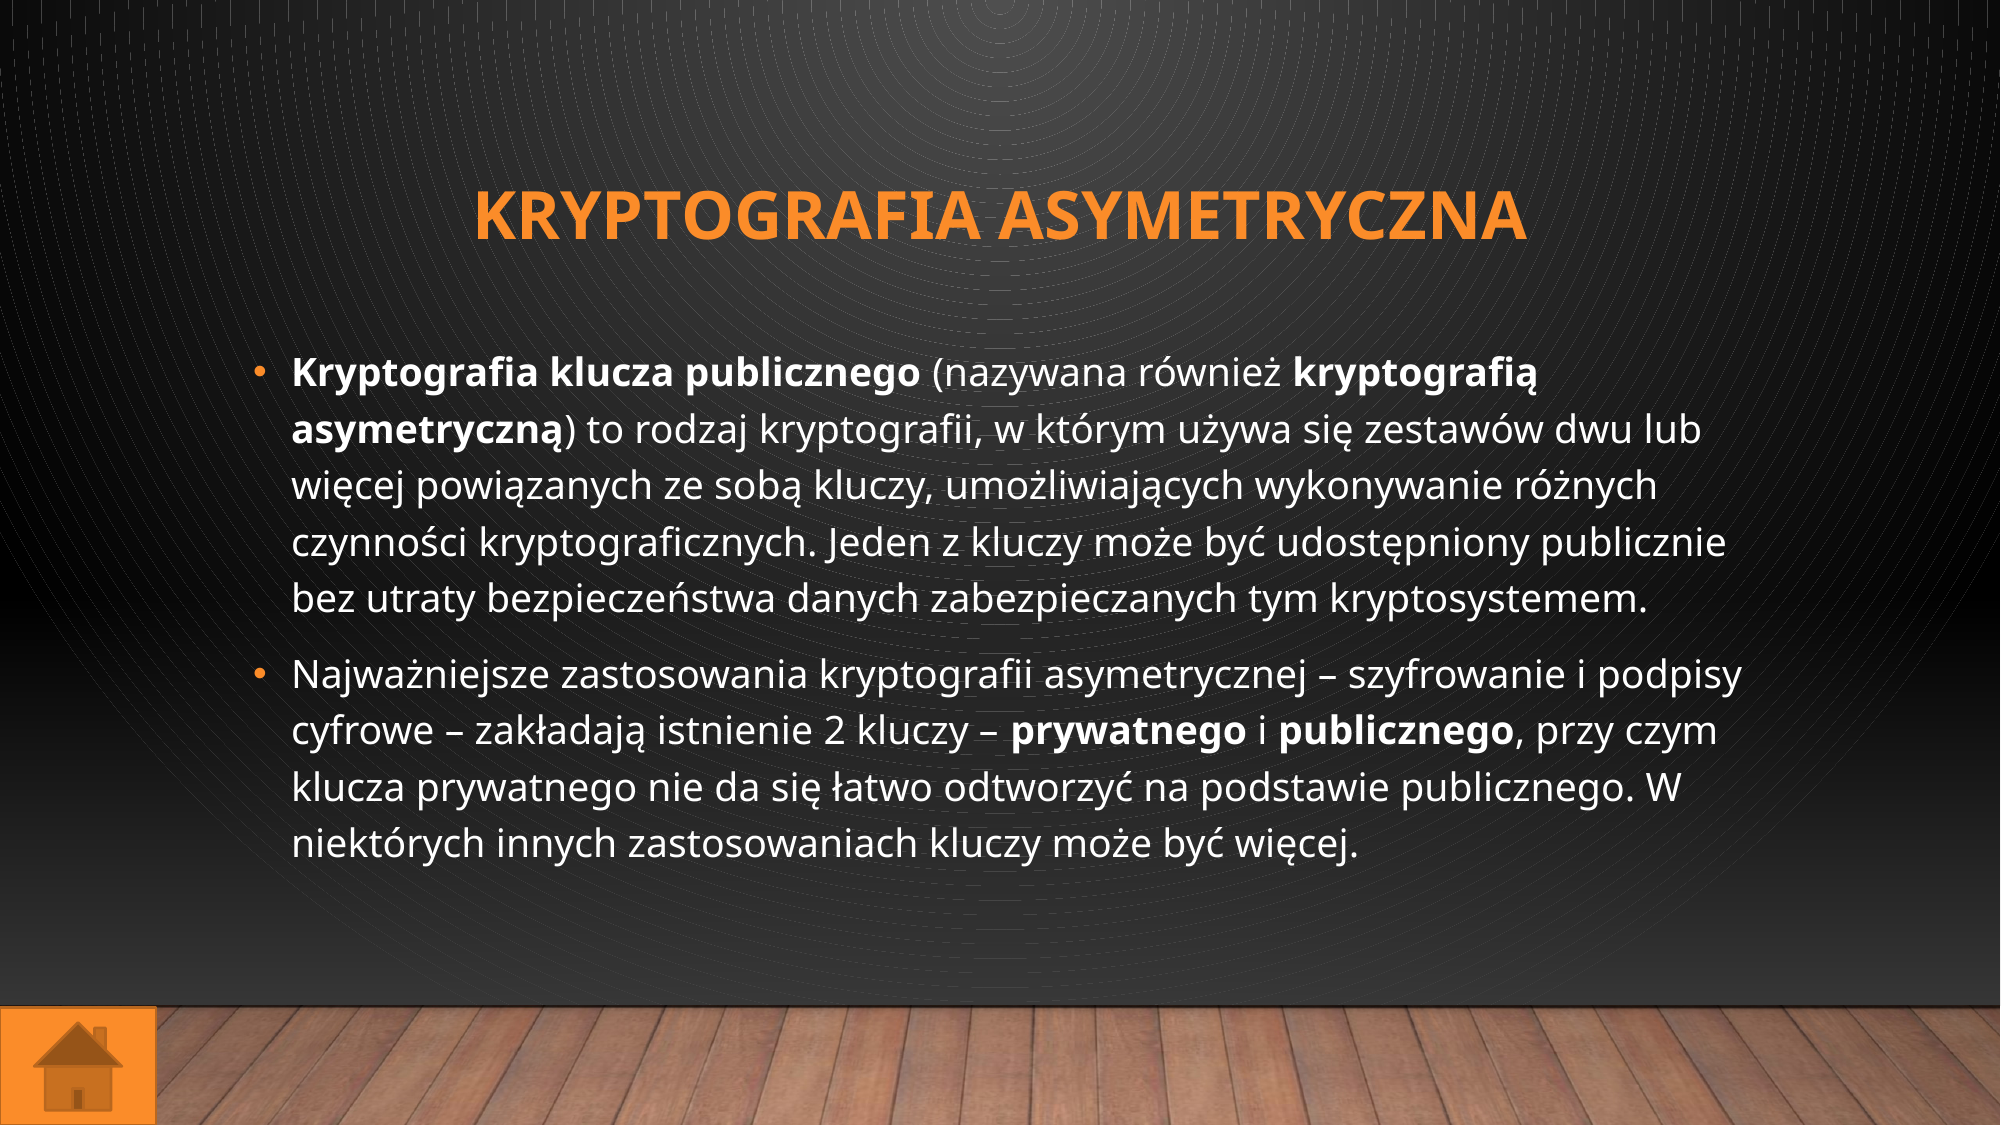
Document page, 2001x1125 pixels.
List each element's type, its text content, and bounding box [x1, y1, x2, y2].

list Kryptografia klucza publicznego (nazywana również kryptografią asymetryczną) to rodzaj kryptografii, w którym używa się zestawów dwu lub więcej powiązanych ze sobą kluczy, umożliwiających wykonywanie różnych czynności kryptograficznych. Jeden z kluczy może być udostępniony publicznie bez utraty bezpieczeństwa danych zabezpieczanych tym kryptosystemem. Najważniejsze zastosowania kryptografii asymetrycznej – szyfrowanie i podpisy cyfrowe – zakładają istnienie 2 kluczy – prywatnego i publicznego, przy czym klucza prywatnego nie da się łatwo odtworzyć na podstawie publicznego. W niektórych innych zastosowaniach kluczy może być więcej. [238, 330, 1763, 897]
picture [0, 1005, 2000, 1125]
title kryptografia asymetryczna [238, 131, 1763, 305]
text_box [0, 1006, 157, 1125]
